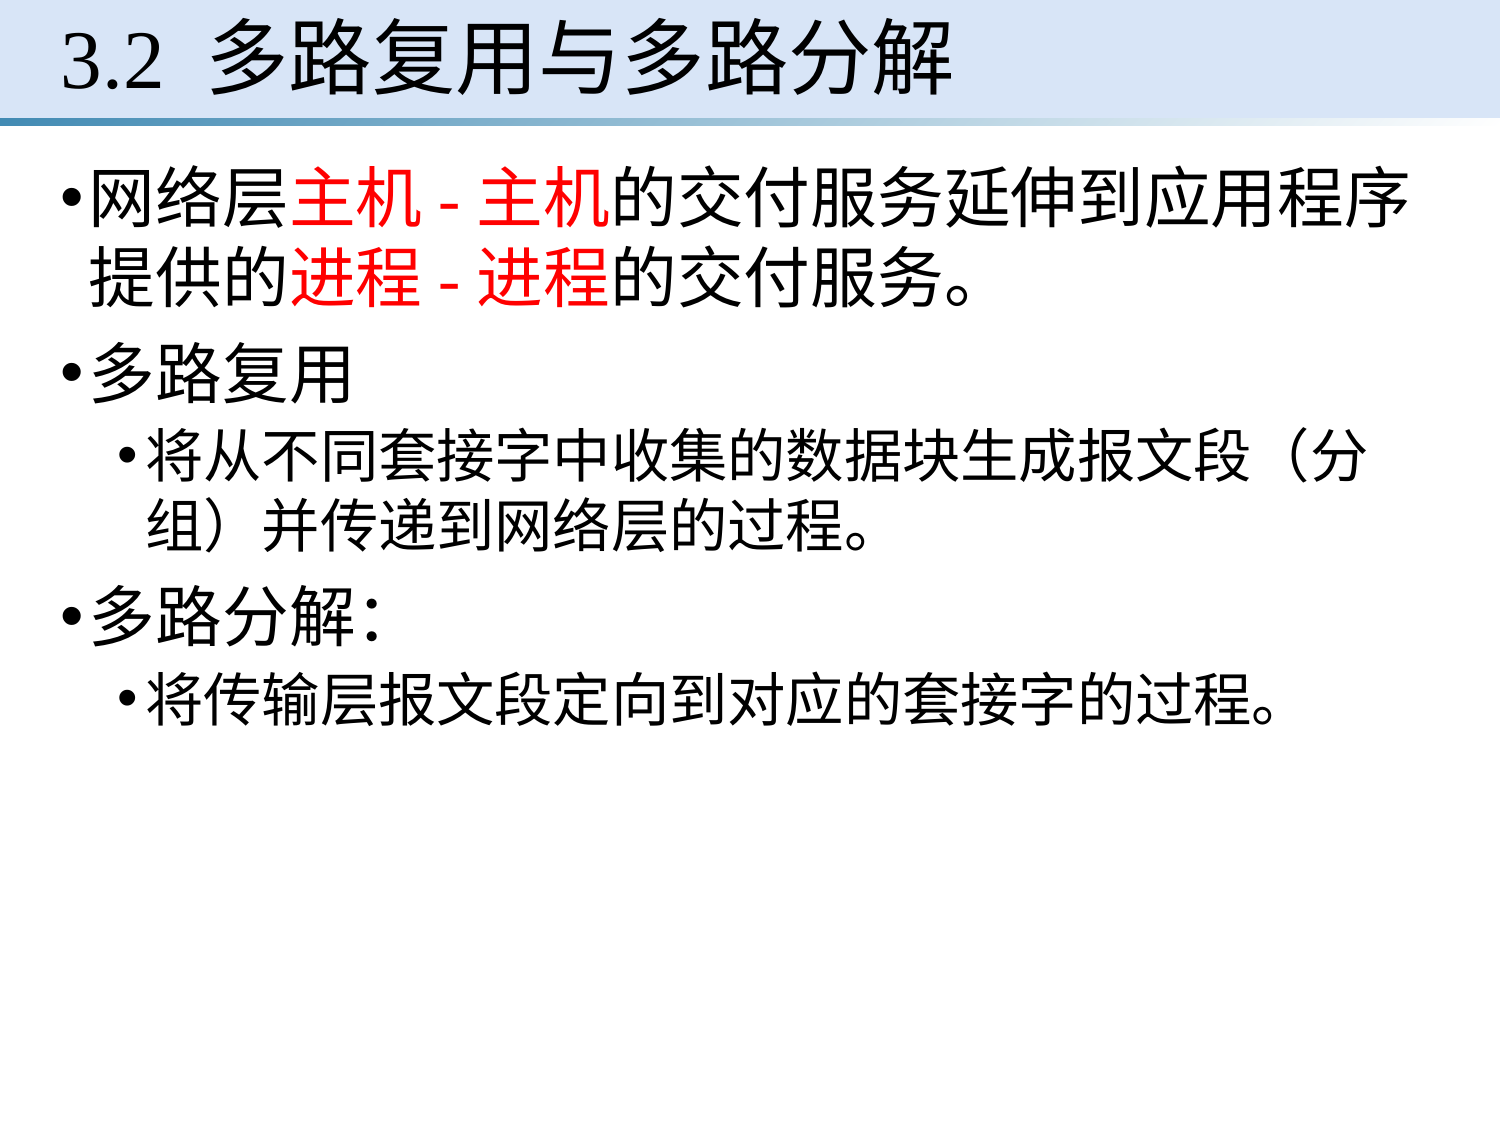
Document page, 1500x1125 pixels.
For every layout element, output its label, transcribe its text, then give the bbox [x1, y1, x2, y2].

list 网络层主机-主机的交付服务延伸到应用程序提供的进程-进程的交付服务。 多路复用 将从不同套接字中收集的数据块生成报文段（分组）并传递到网络层的过程。 多路分解： 将传输层报文段定向到对应的套接字的过程。 [45, 148, 1456, 1014]
title 3.2 多路复用与多路分解 [45, 0, 1456, 123]
